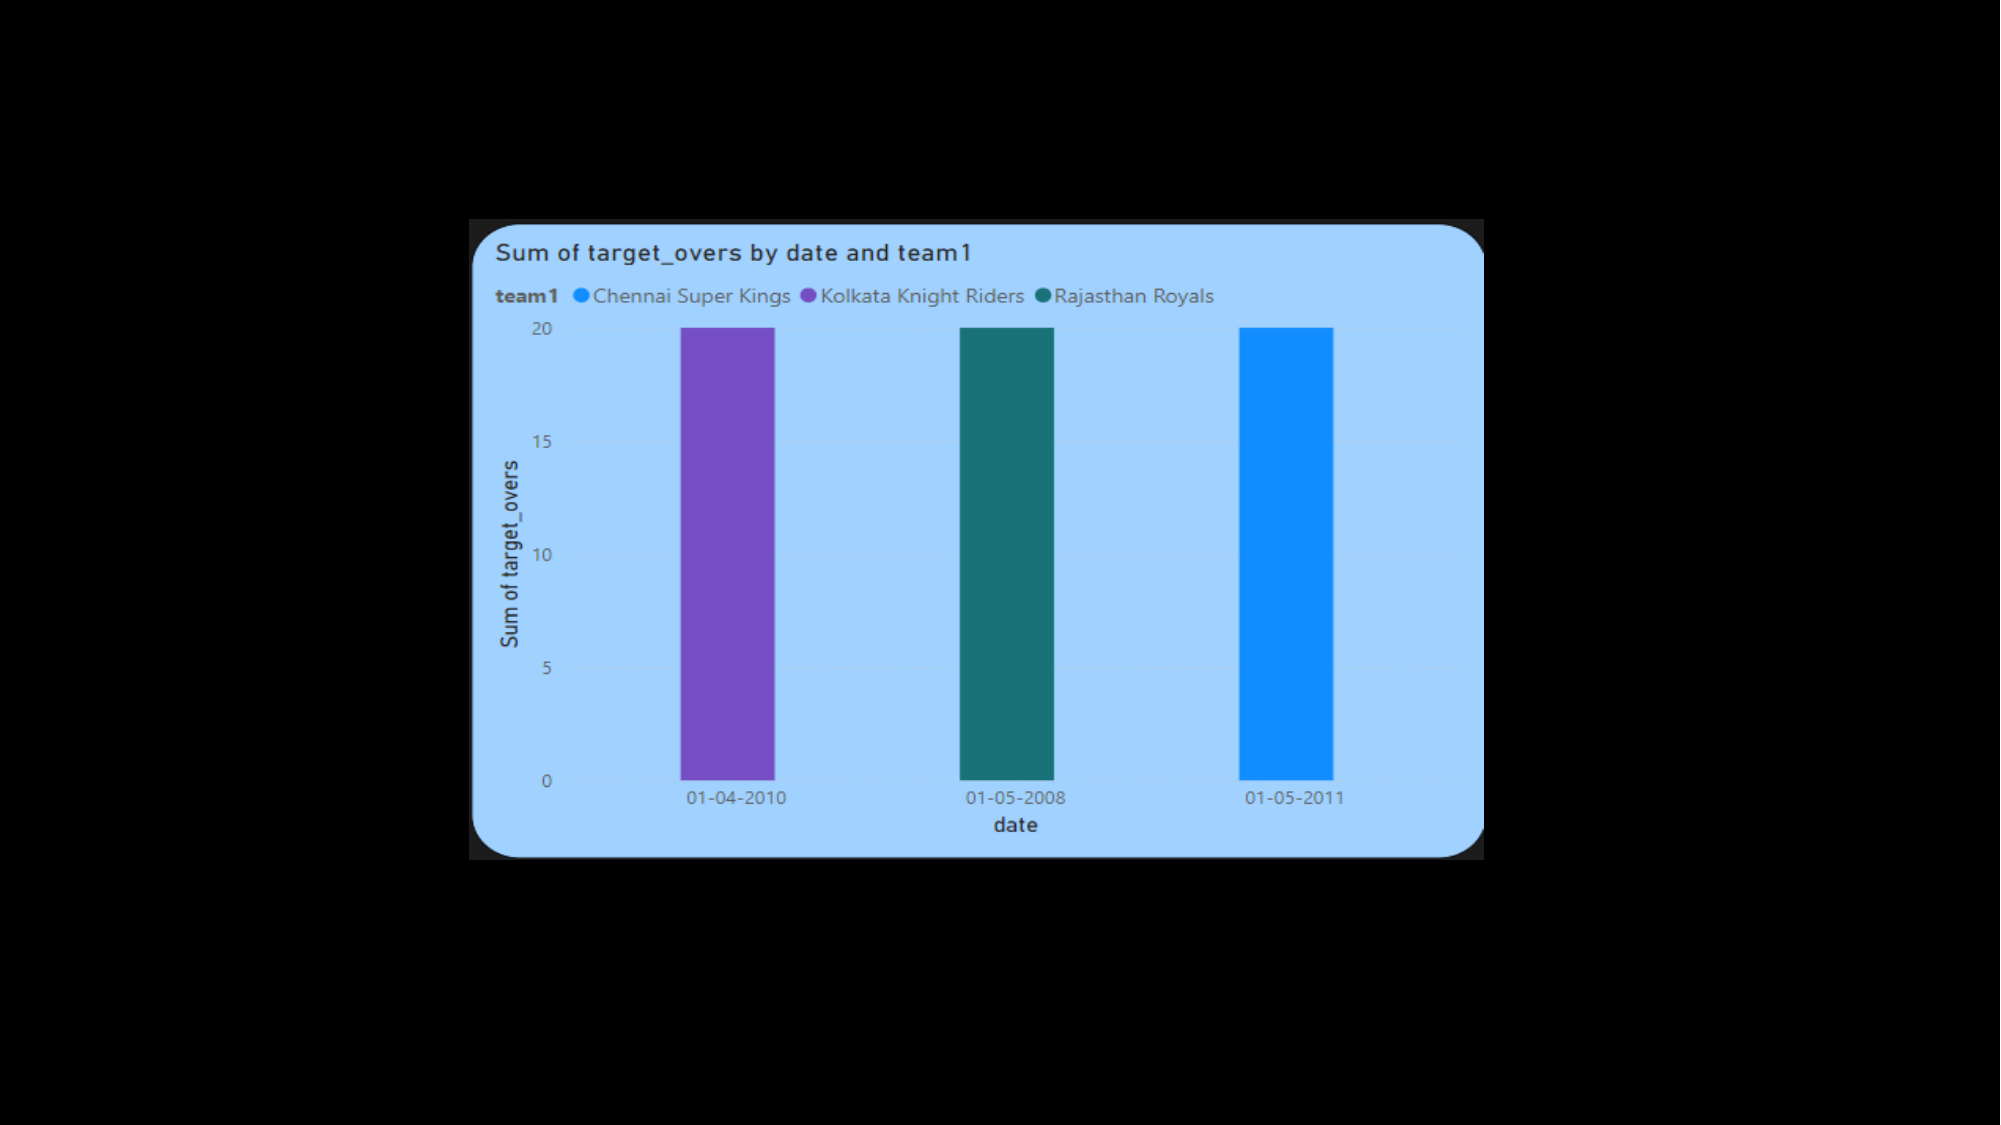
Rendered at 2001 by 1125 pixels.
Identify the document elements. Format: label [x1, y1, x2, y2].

list [469, 219, 1484, 860]
